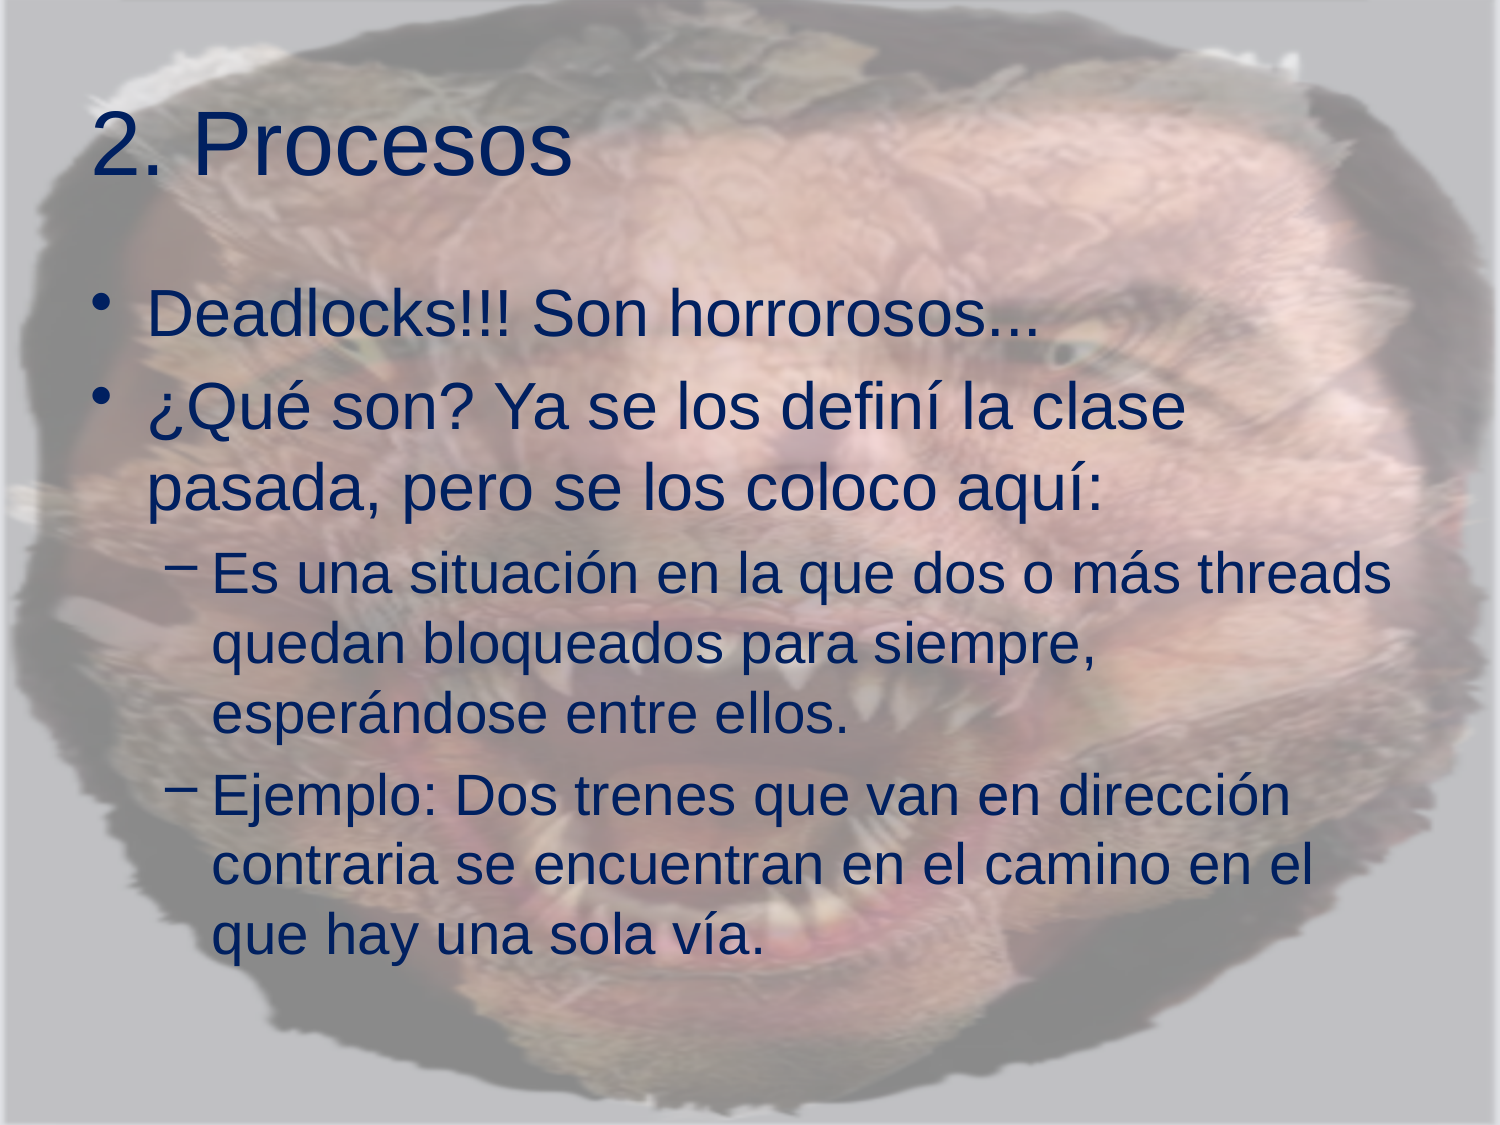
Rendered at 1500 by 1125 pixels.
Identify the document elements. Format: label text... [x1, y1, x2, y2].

list Deadlocks!!! Son horrorosos... ¿Qué son? Ya se los definí la clase pasada, pero se los coloco aquí: Es una situación en la que dos o más threads quedan bloqueados para siempre, esperándose entre ellos. Ejemplo: Dos trenes que van en dirección contraria se encuentran en el camino en el que hay una sola vía. [75, 262, 1425, 1005]
title 2. Procesos [75, 45, 1425, 233]
